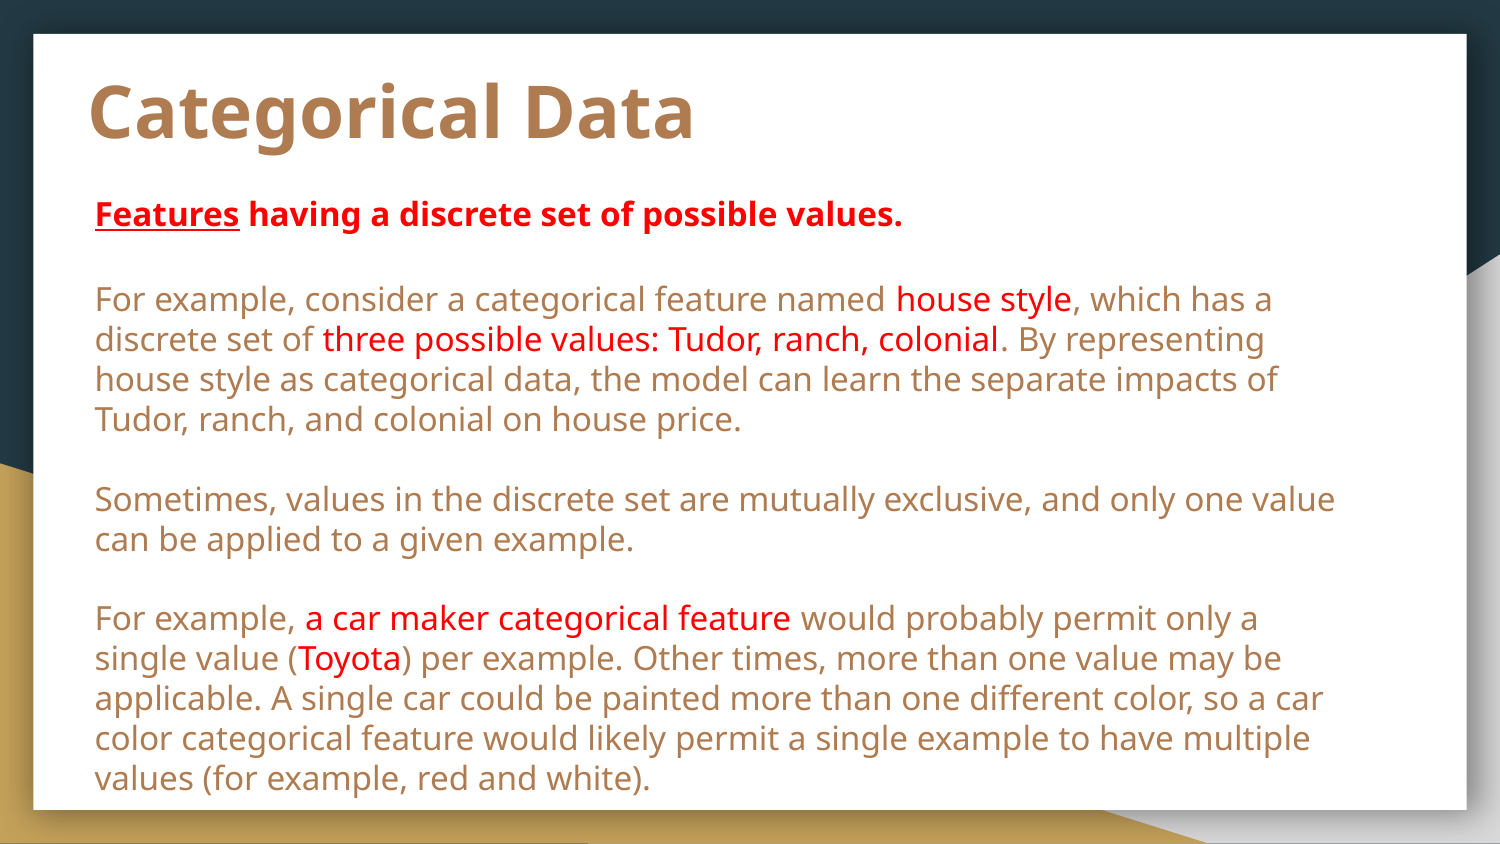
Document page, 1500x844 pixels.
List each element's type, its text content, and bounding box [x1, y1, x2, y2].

list Features having a discrete set of possible values. For example, consider a categorical feature named house style, which has a discrete set of three possible values: Tudor, ranch, colonial. By representing house style as categorical data, the model can learn the separate impacts of Tudor, ranch, and colonial on house price. Sometimes, values in the discrete set are mutually exclusive, and only one value can be applied to a given example. For example, a car maker categorical feature would probably permit only a single value (Toyota) per example. Other times, more than one value may be applicable. A single car could be painted more than one different color, so a car color categorical feature would likely permit a single example to have multiple values (for example, red and white). [79, 177, 1373, 743]
title Categorical Data [72, 50, 1304, 208]
